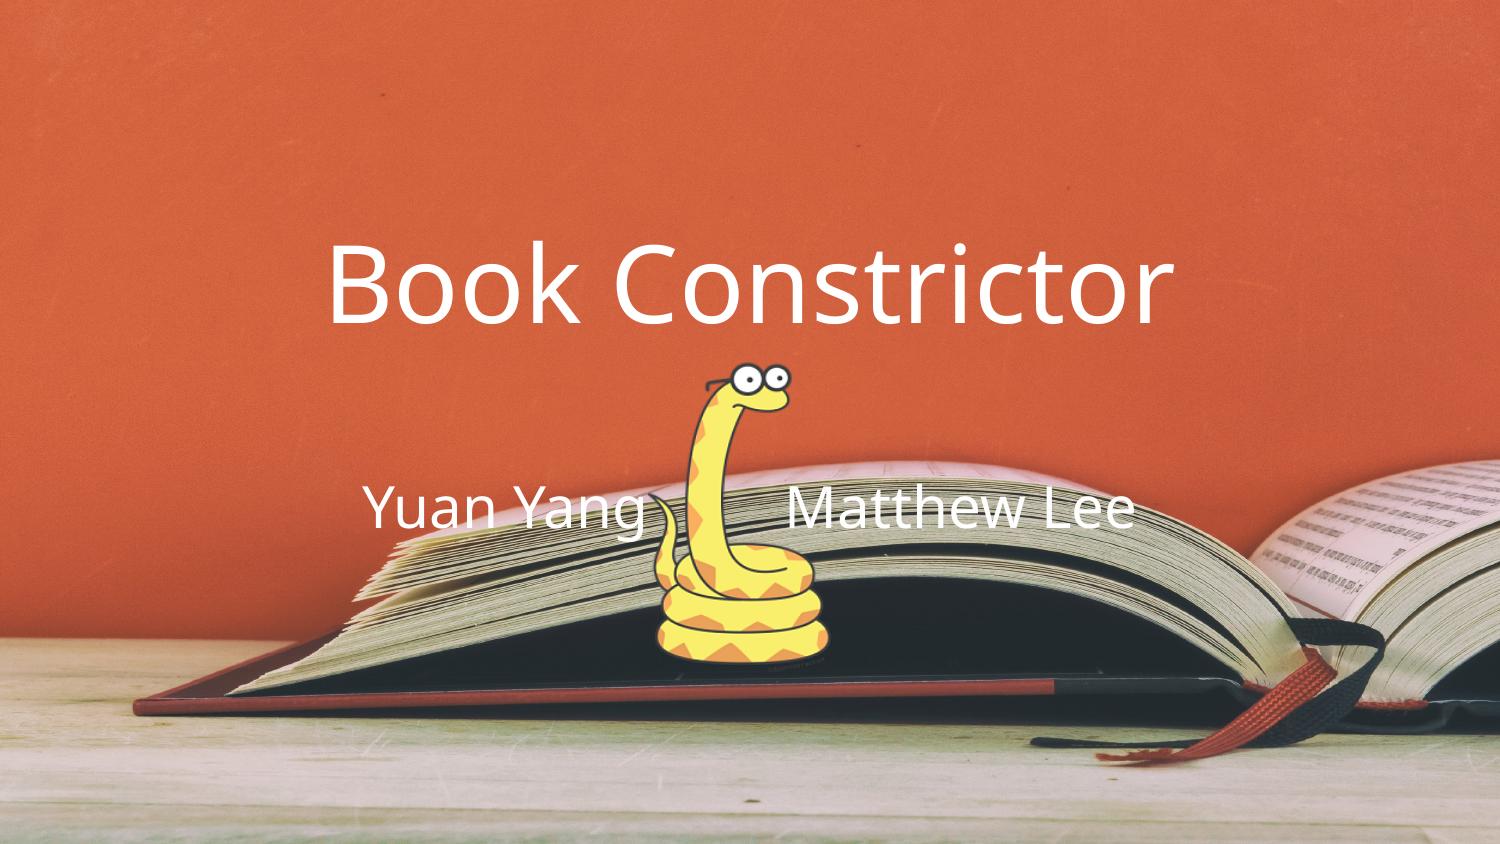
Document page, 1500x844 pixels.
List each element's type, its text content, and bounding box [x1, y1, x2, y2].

title Book Constrictor [51, 195, 1449, 361]
subtitle Yuan Yang Matthew Lee [51, 455, 551, 586]
picture [0, 0, 1500, 844]
subtitle Yuan Yang Matthew Lee [918, 455, 1449, 586]
